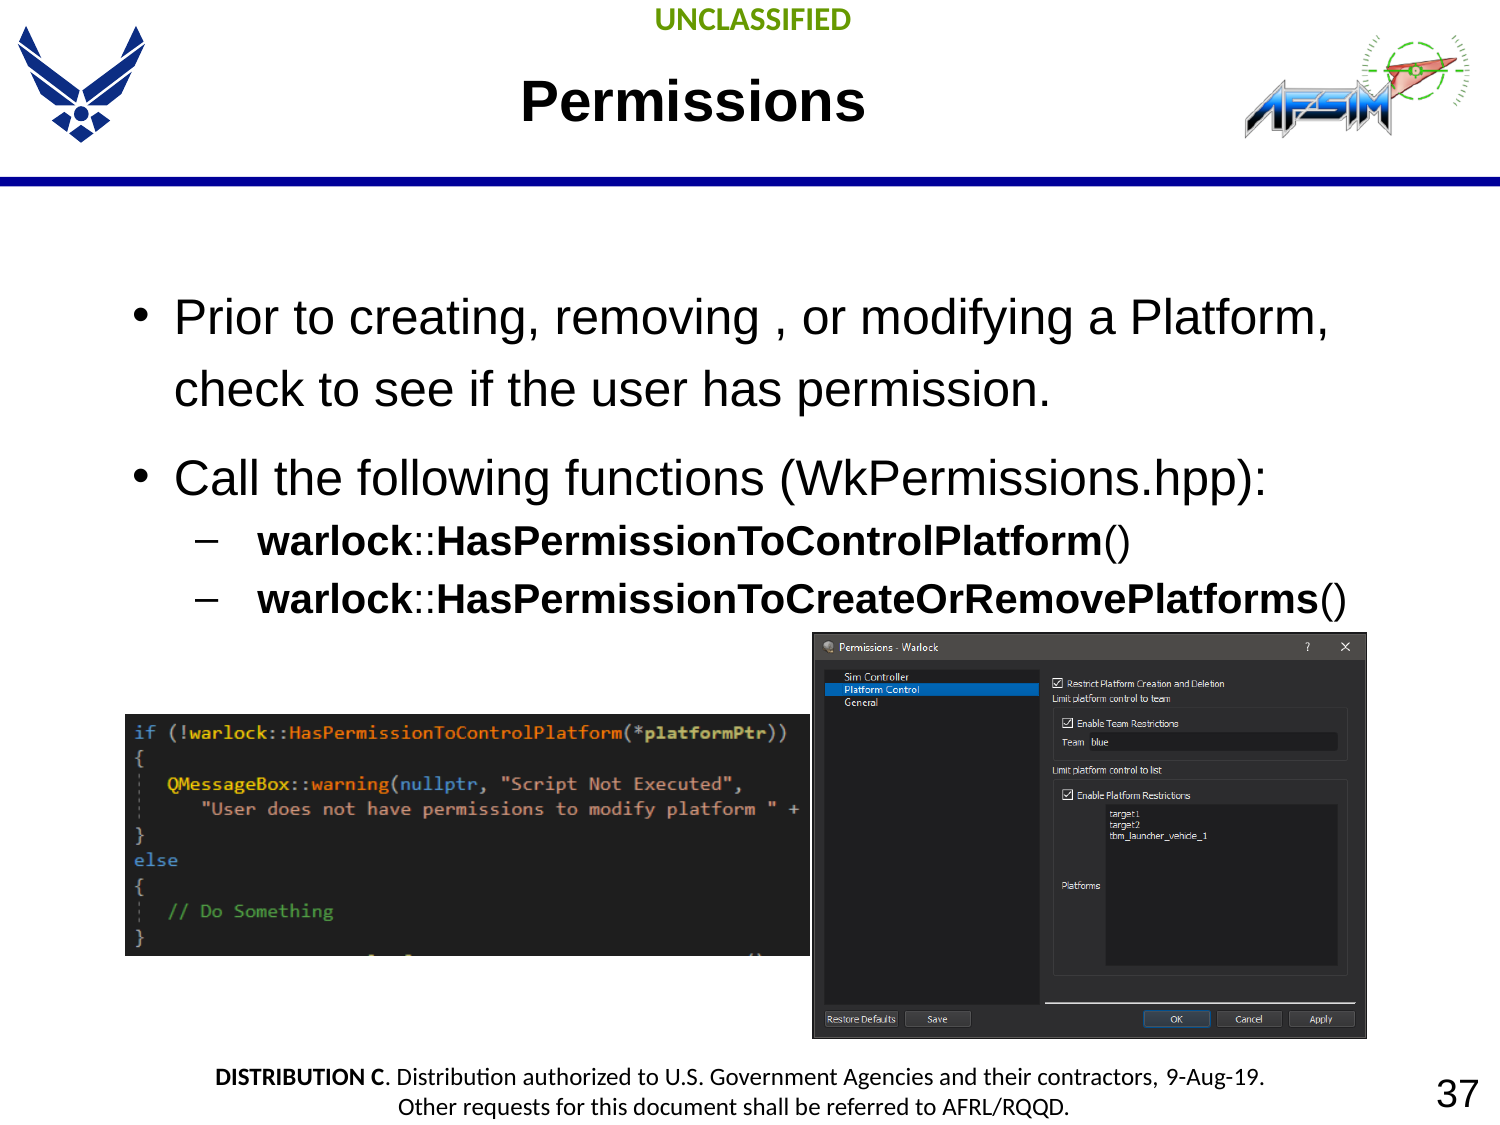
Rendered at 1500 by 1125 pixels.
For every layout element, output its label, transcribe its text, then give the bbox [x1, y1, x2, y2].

picture [1238, 22, 1483, 147]
title Permissions [150, 4, 1238, 193]
picture [125, 714, 810, 957]
list Prior to creating, removing , or modifying a Platform, check to see if the user has permission. Call the following functions (WkPermissions.hpp): warlock::HasPermissionToControlPlatform() warlock::HasPermissionToCreateOrRemovePlatforms() [75, 262, 1425, 1005]
picture [812, 632, 1367, 1039]
